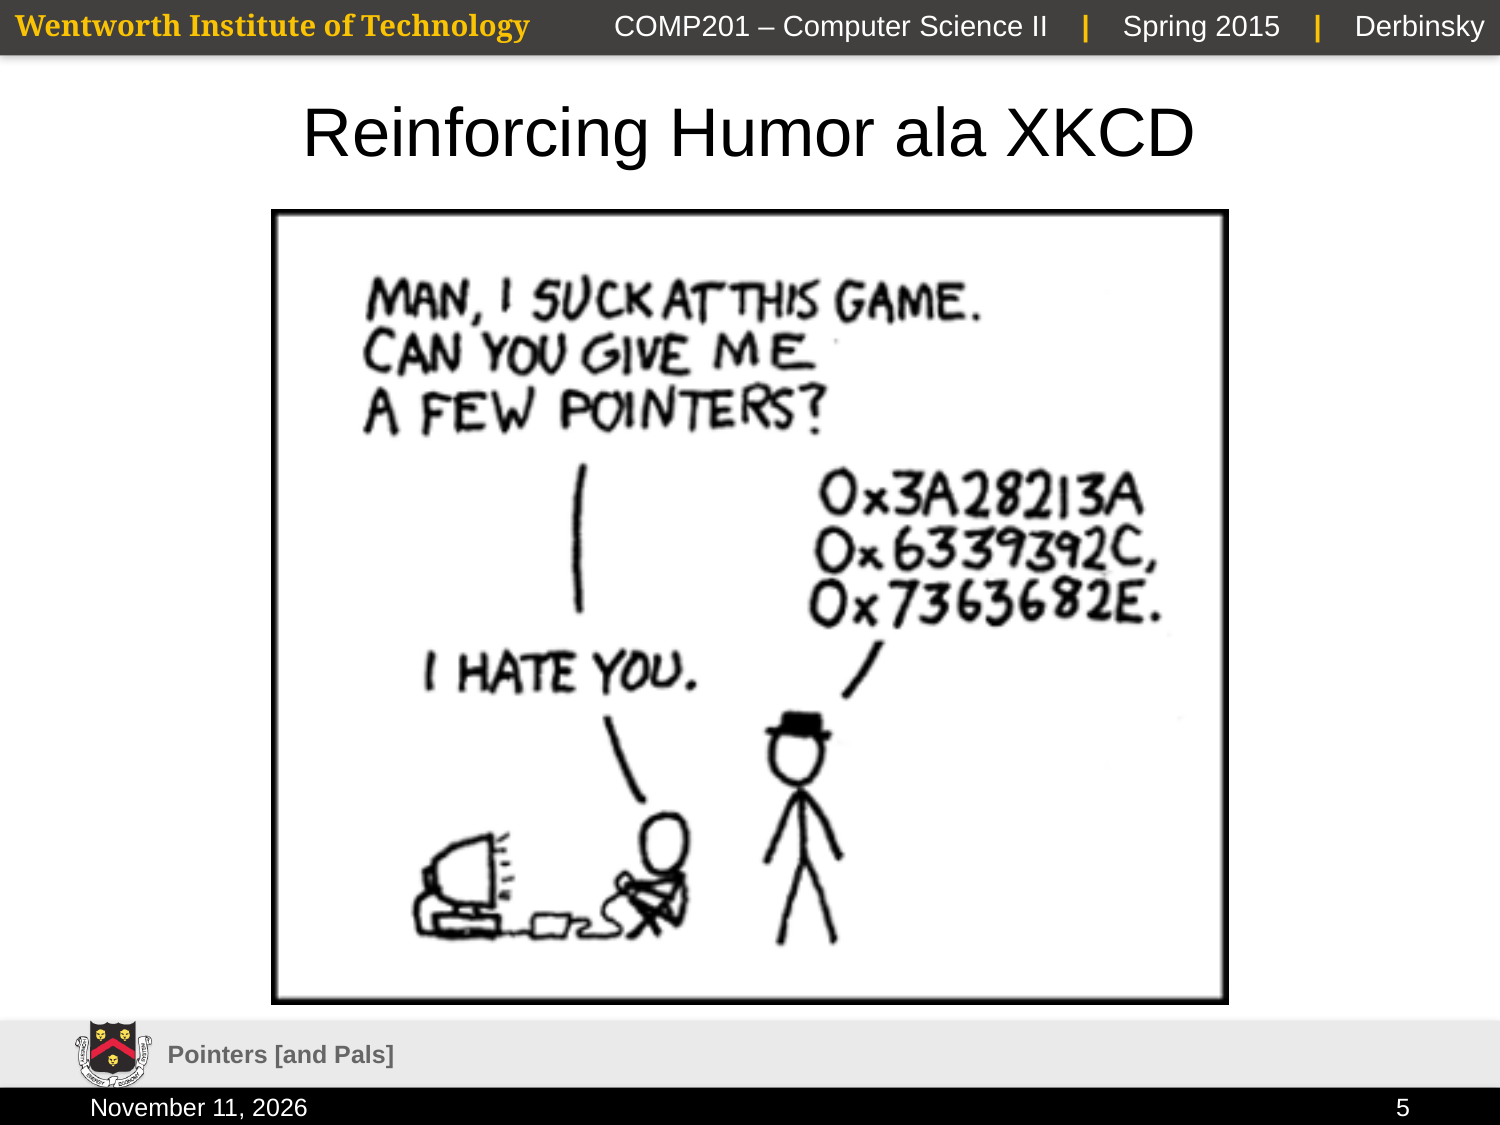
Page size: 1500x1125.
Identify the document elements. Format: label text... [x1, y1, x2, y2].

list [74, 209, 1426, 1006]
picture [75, 1020, 153, 1087]
footer Pointers [and Pals] [152, 1029, 1425, 1079]
slide_number 5 [1245, 1087, 1425, 1125]
title Reinforcing Humor ala XKCD [75, 80, 1425, 179]
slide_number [75, 1087, 451, 1125]
